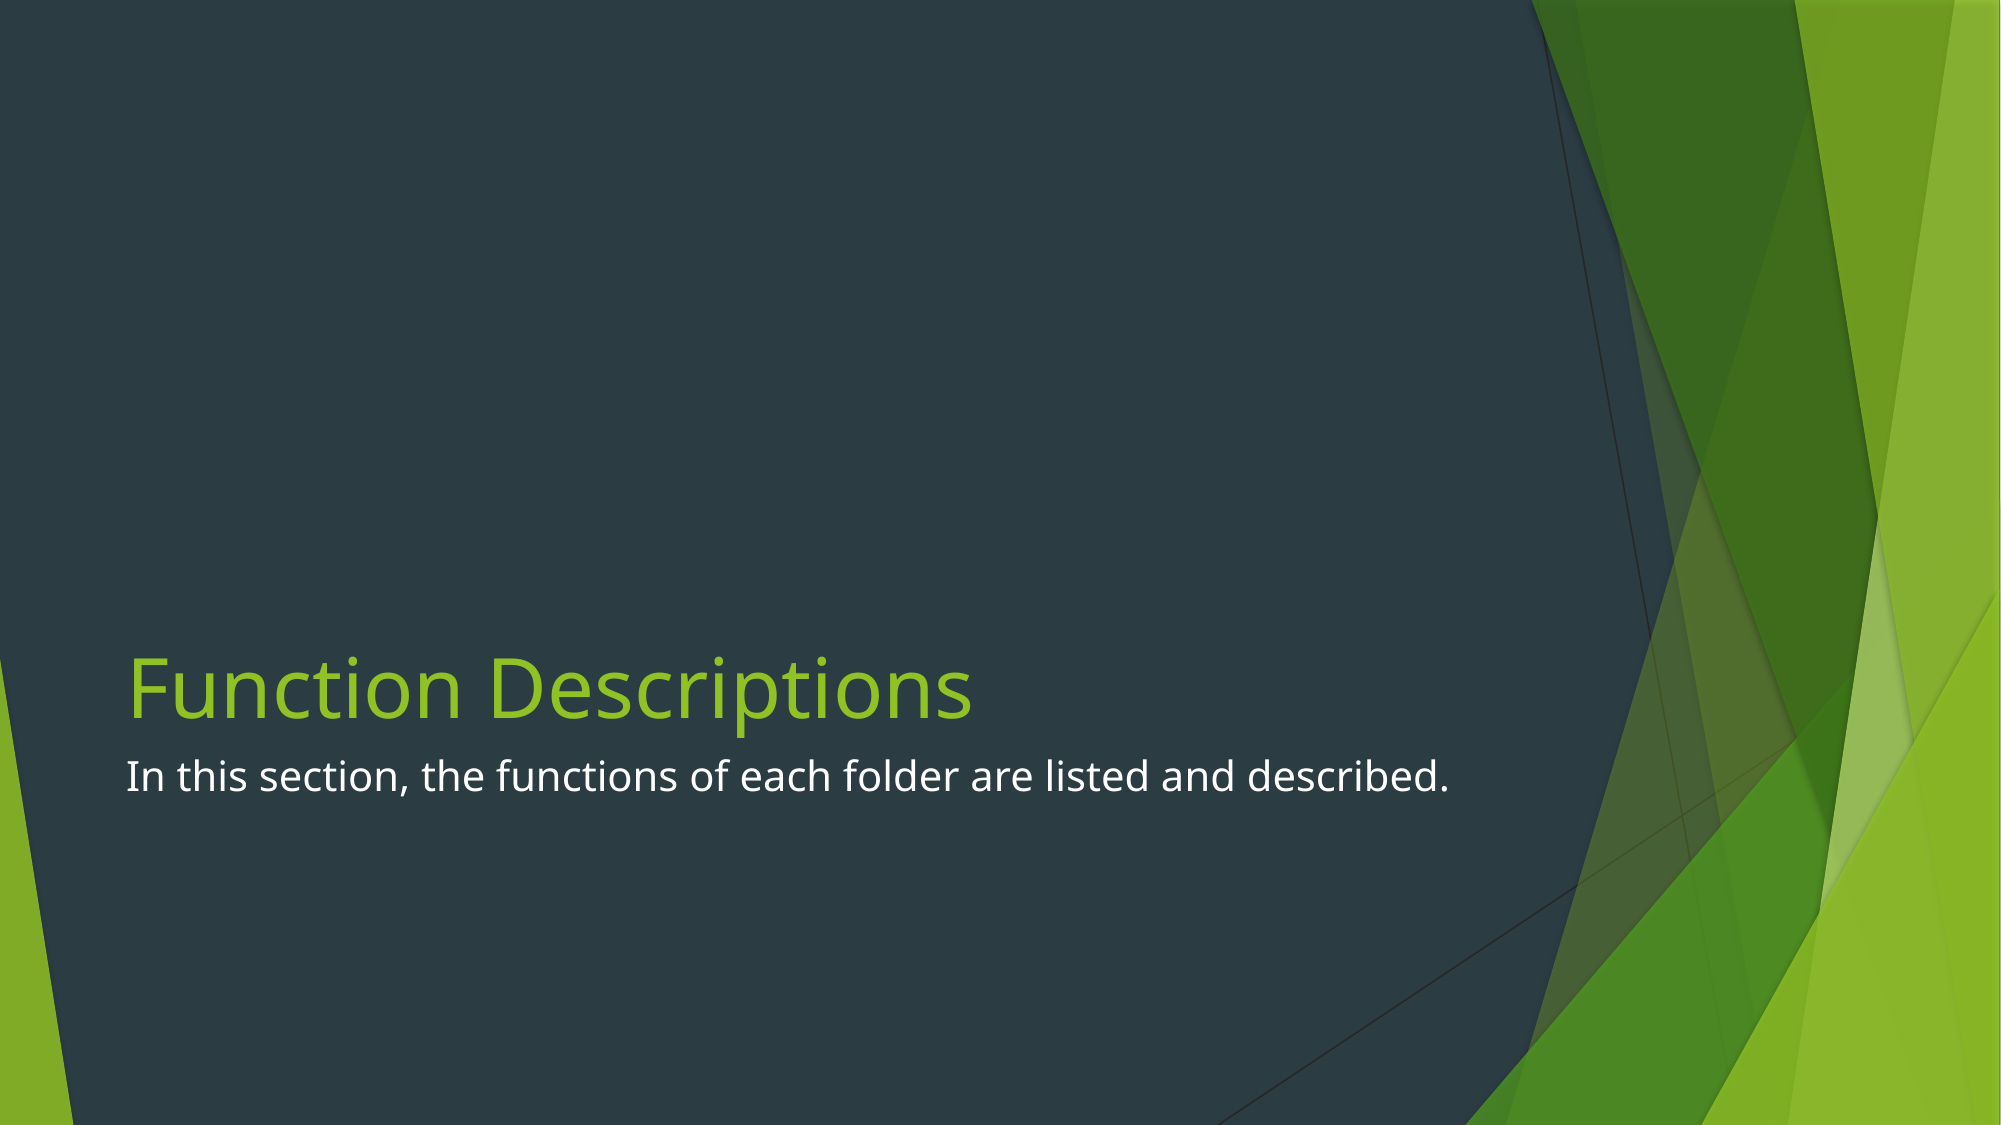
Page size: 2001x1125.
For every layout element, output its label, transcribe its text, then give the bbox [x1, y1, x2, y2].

list In this section, the functions of each folder are listed and described. [111, 742, 1522, 884]
title Function Descriptions [111, 443, 1522, 742]
